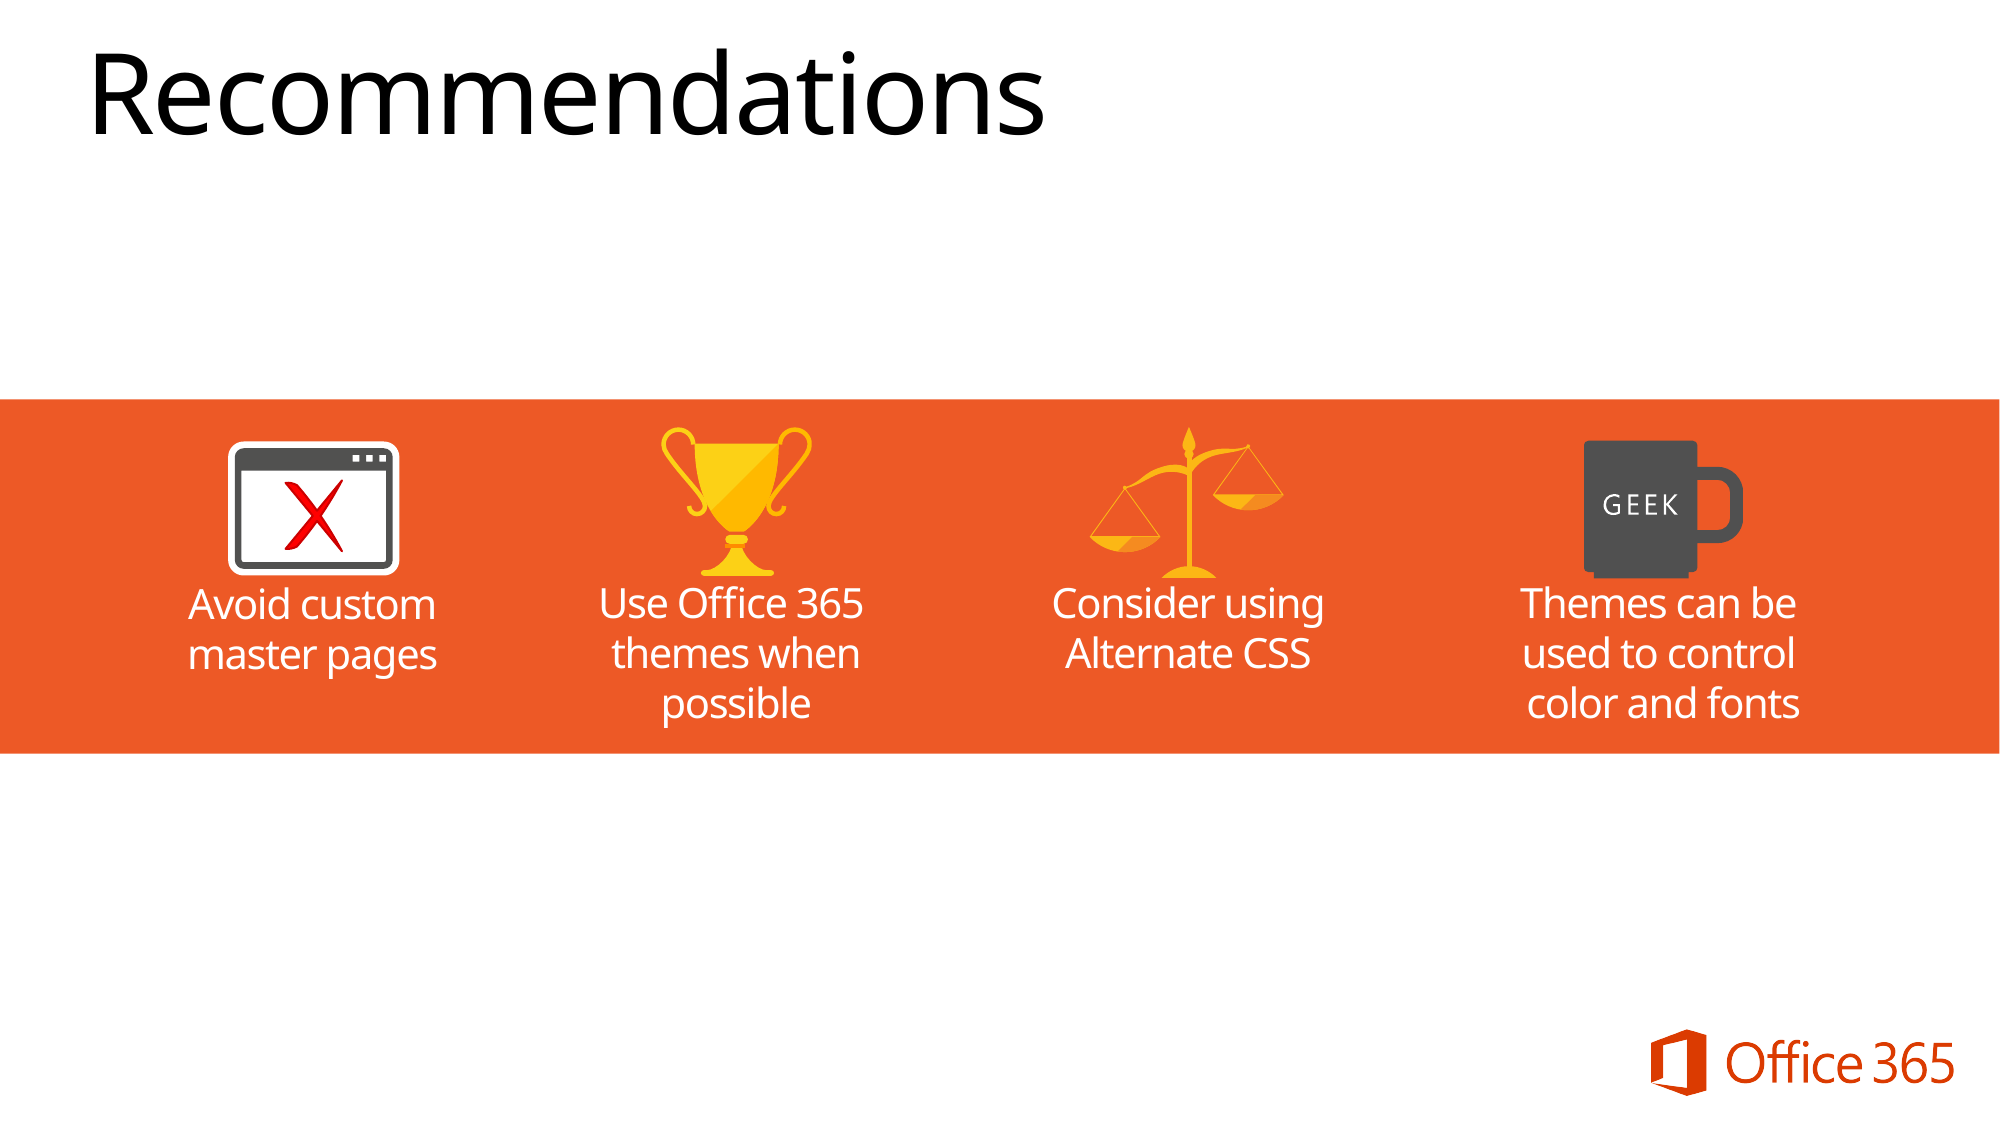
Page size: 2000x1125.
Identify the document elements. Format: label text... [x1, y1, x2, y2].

text_box Use Office 365 themes when possible [598, 577, 875, 728]
picture [224, 438, 401, 577]
title Recommendations [85, 37, 1914, 161]
text_box Themes can be used to control color and fonts [1520, 577, 1807, 728]
picture [1089, 426, 1288, 579]
picture [1583, 440, 1743, 579]
picture [1622, 1000, 1981, 1125]
picture [660, 426, 812, 577]
text_box [0, 399, 2000, 754]
text_box Consider using Alternate CSS [1051, 577, 1326, 678]
text_box Avoid custom master pages [187, 578, 439, 679]
